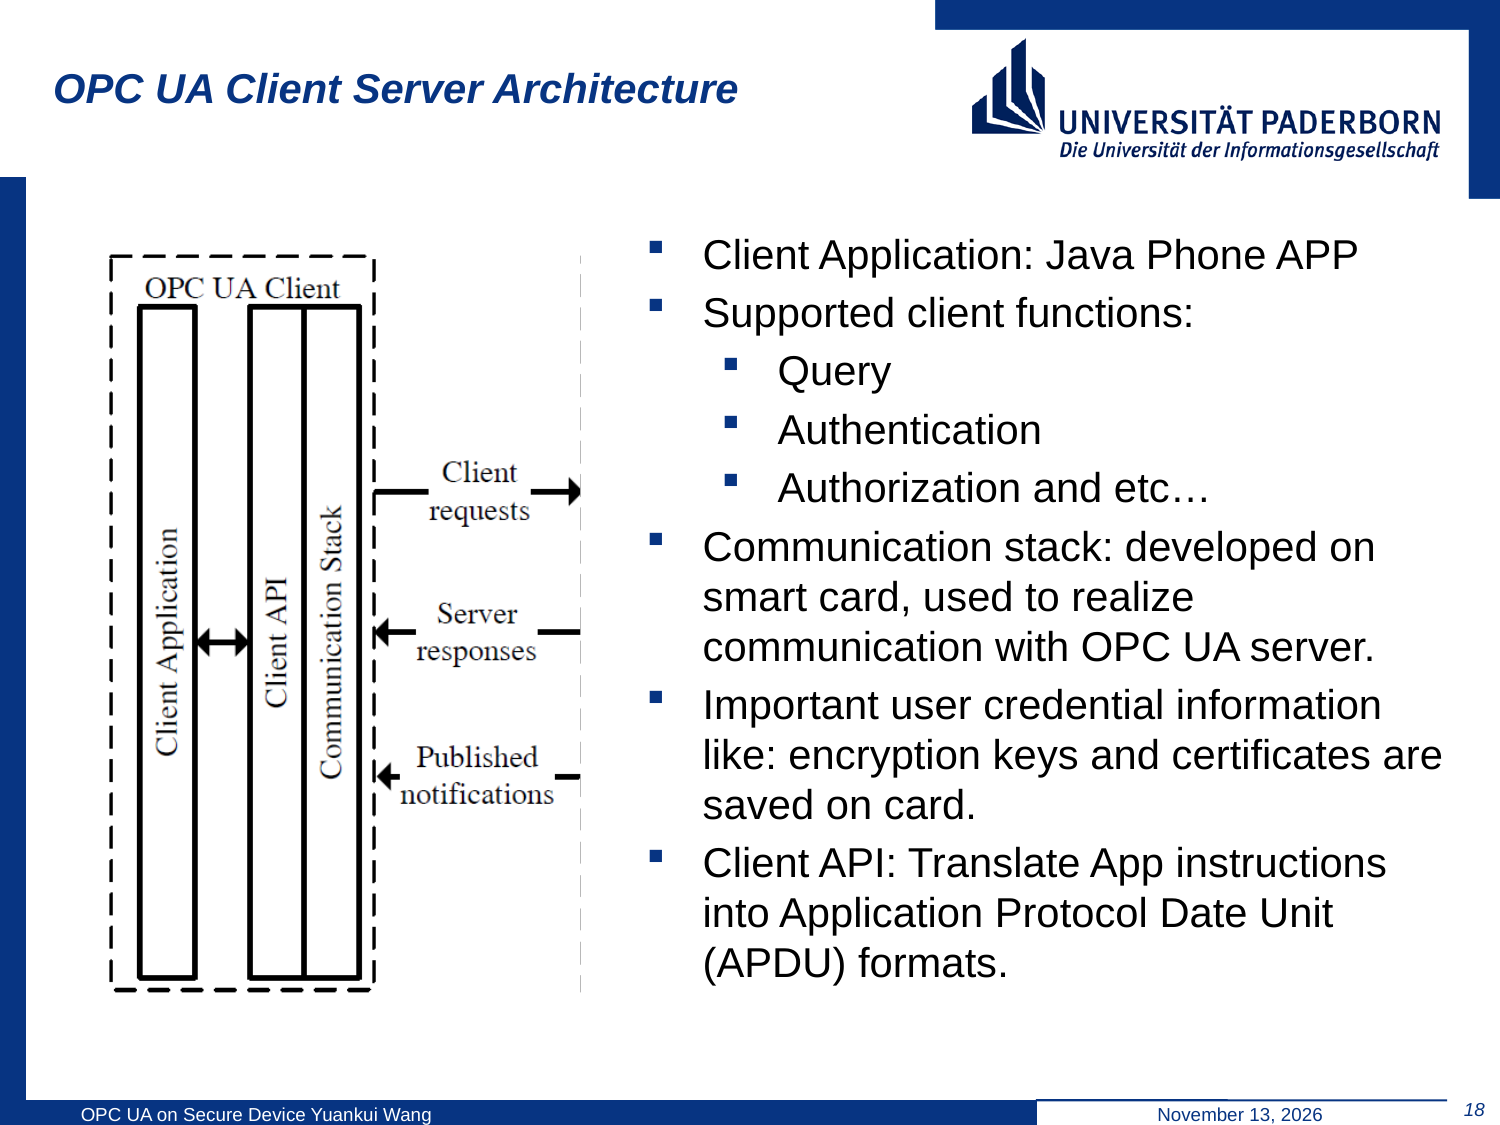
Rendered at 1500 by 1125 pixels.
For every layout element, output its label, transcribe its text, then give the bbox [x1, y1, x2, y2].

footer OPC UA on Secure Device Yuankui Wang [75, 1100, 1010, 1125]
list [74, 226, 581, 1043]
picture [972, 37, 1440, 161]
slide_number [1064, 1099, 1416, 1125]
text_box Client Application: Java Phone APP Supported client functions: Query Authentication Authorization and etc… Communication stack: developed on smart card, used to realize communication with OPC UA server. Important user credential information like: encryption keys and certificates are saved on card. Client API: Translate App instructions into Application Protocol Date Unit (APDU) formats. [631, 220, 1461, 1050]
title OPC UA Client Server Architecture [0, 0, 919, 175]
slide_number 18 [1445, 1089, 1500, 1125]
